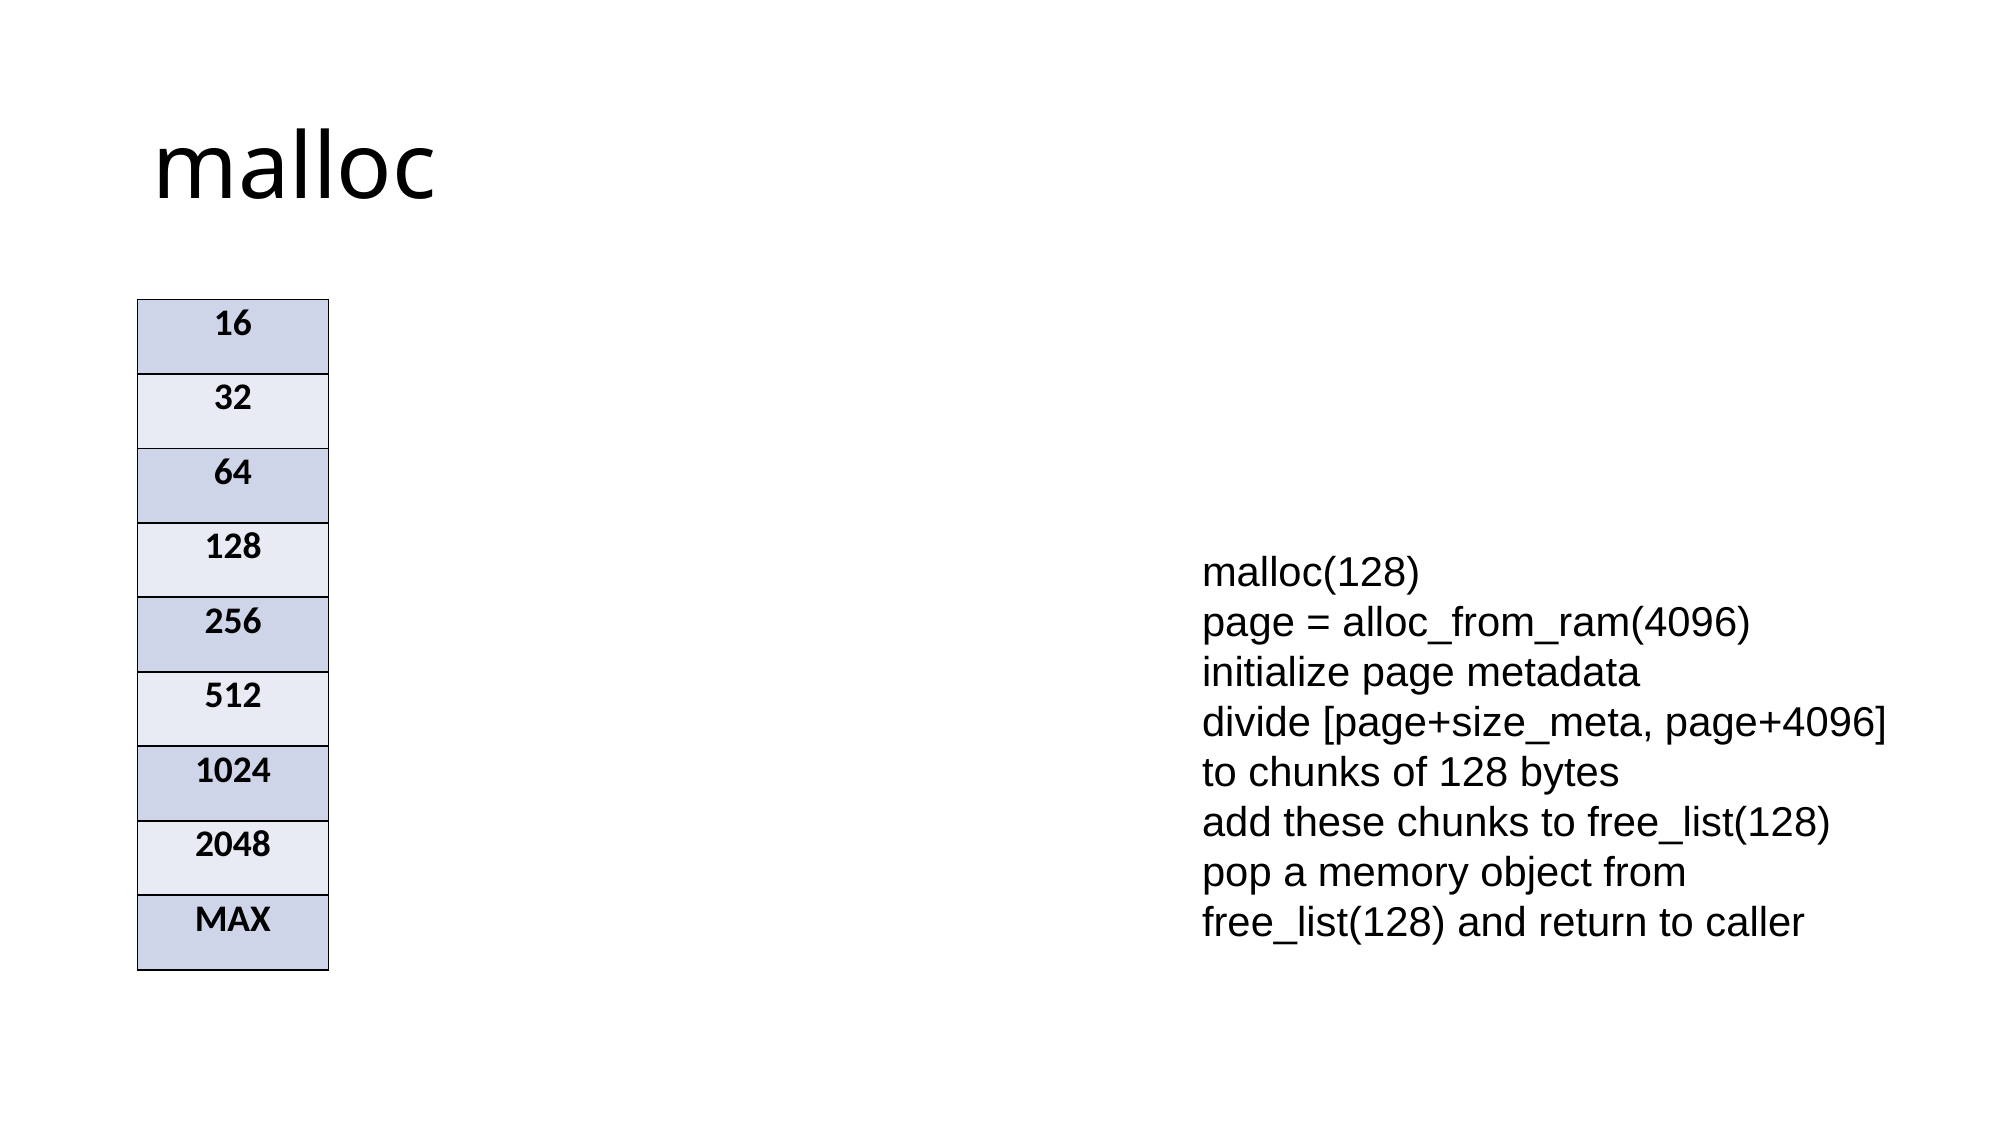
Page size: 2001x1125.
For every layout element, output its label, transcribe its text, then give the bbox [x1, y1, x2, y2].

table_cell 512 [138, 673, 328, 745]
table_cell 1024 [138, 747, 328, 820]
table_cell 64 [138, 449, 328, 522]
title malloc [137, 59, 1863, 278]
table_cell 128 [138, 524, 328, 596]
table_cell MAX [138, 896, 328, 969]
table_cell 256 [138, 598, 328, 671]
table_header 16 [138, 300, 328, 373]
table_cell 32 [138, 375, 328, 448]
text_box malloc(128) page = alloc_from_ram(4096) initialize page metadata divide [page+size_meta, page+4096] to chunks of 128 bytes add these chunks to free_list(128) pop a memory object from free_list(128) and return to caller [1187, 537, 1934, 1003]
table_cell 2048 [138, 822, 328, 894]
